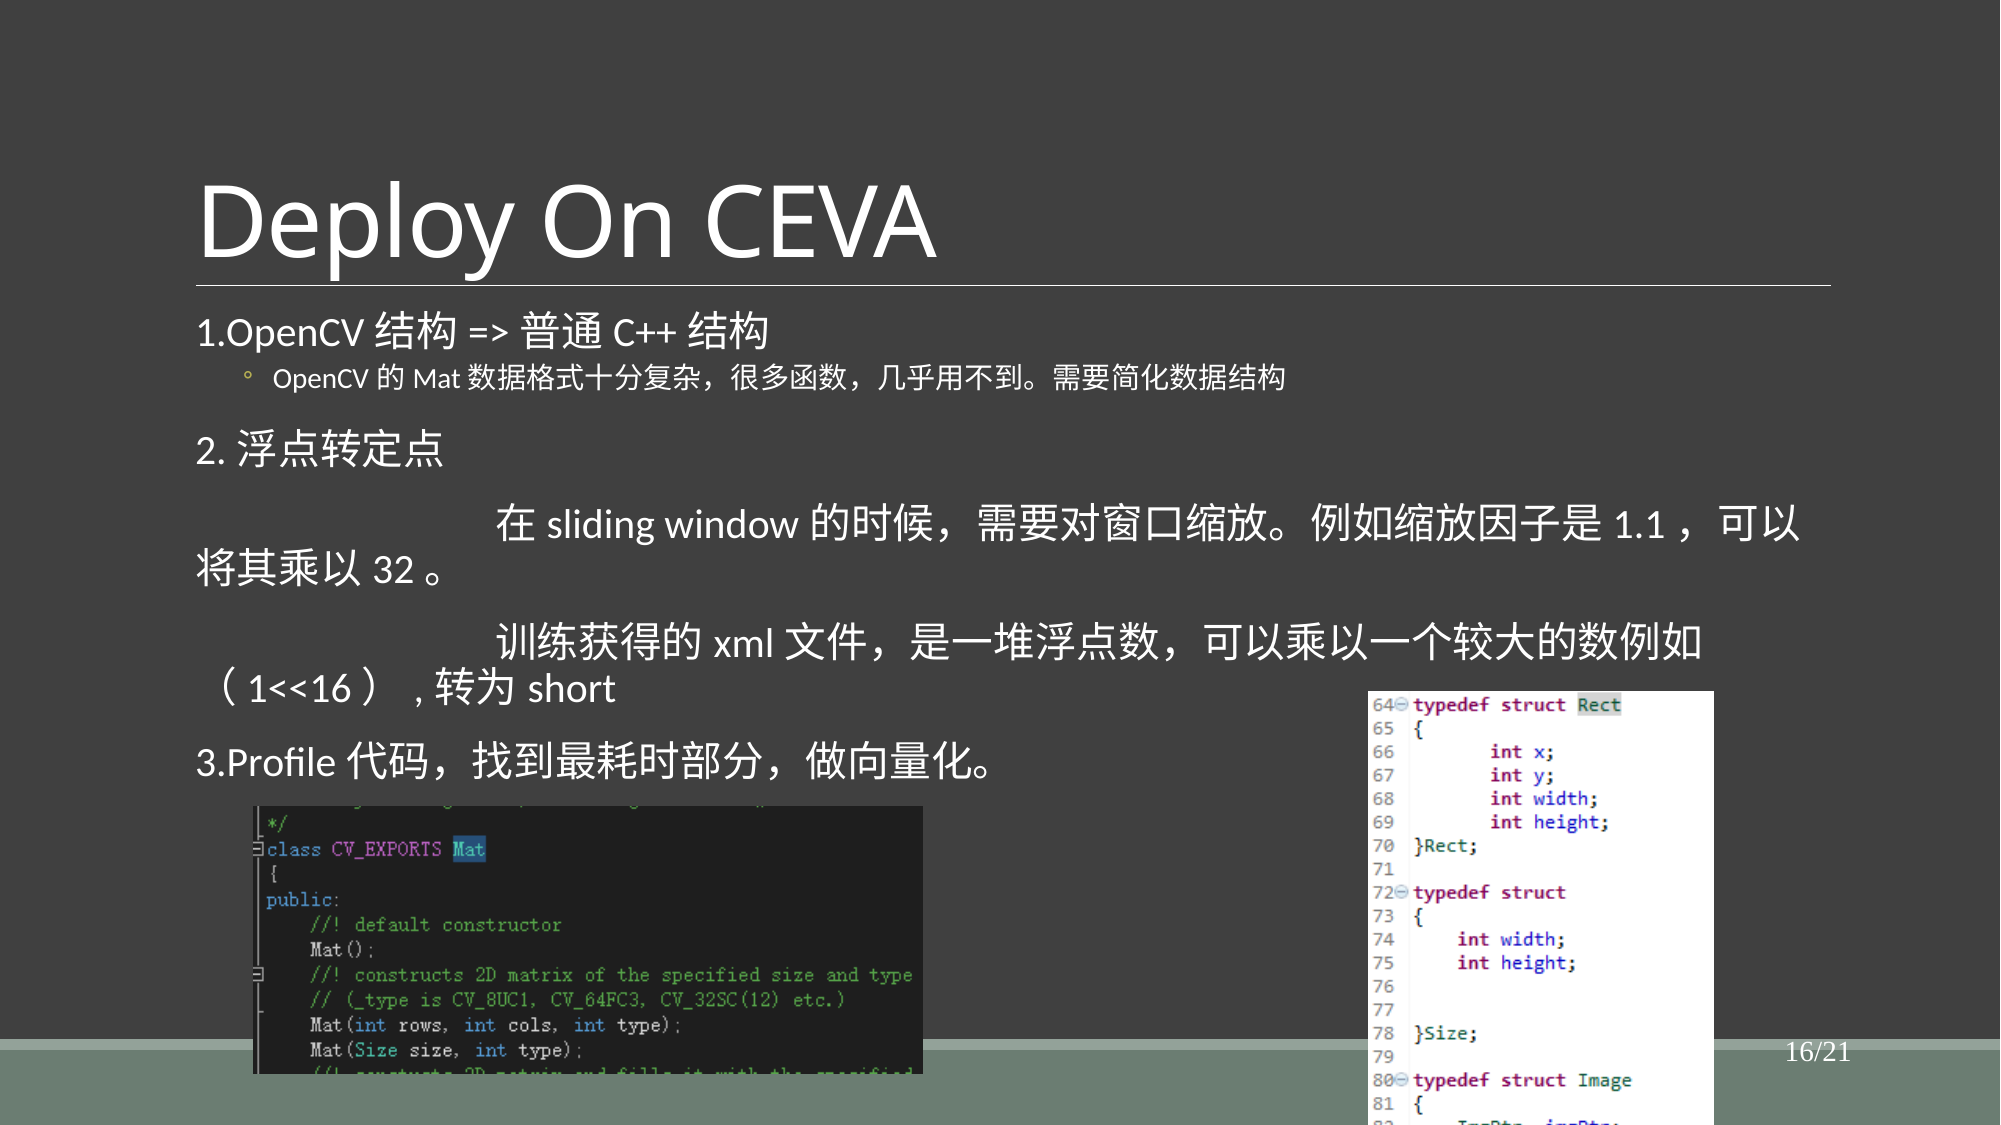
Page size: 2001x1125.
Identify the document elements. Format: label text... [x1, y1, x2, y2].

title Deploy On CEVA [180, 47, 1830, 285]
list 1.OpenCV结构=>普通C++结构 OpenCV的Mat数据格式十分复杂，很多函数，几乎用不到。需要简化数据结构 2.浮点转定点 在sliding window的时候，需要对窗口缩放。例如缩放因子是1.1，可以将其乘以32。 训练获得的xml文件，是一堆浮点数，可以乘以一个较大的数例如（1<<16）,转为short 3.Profile代码，找到最耗时部分，做向量化。 [180, 302, 1830, 963]
picture [253, 805, 923, 1075]
picture [1367, 690, 1714, 1125]
